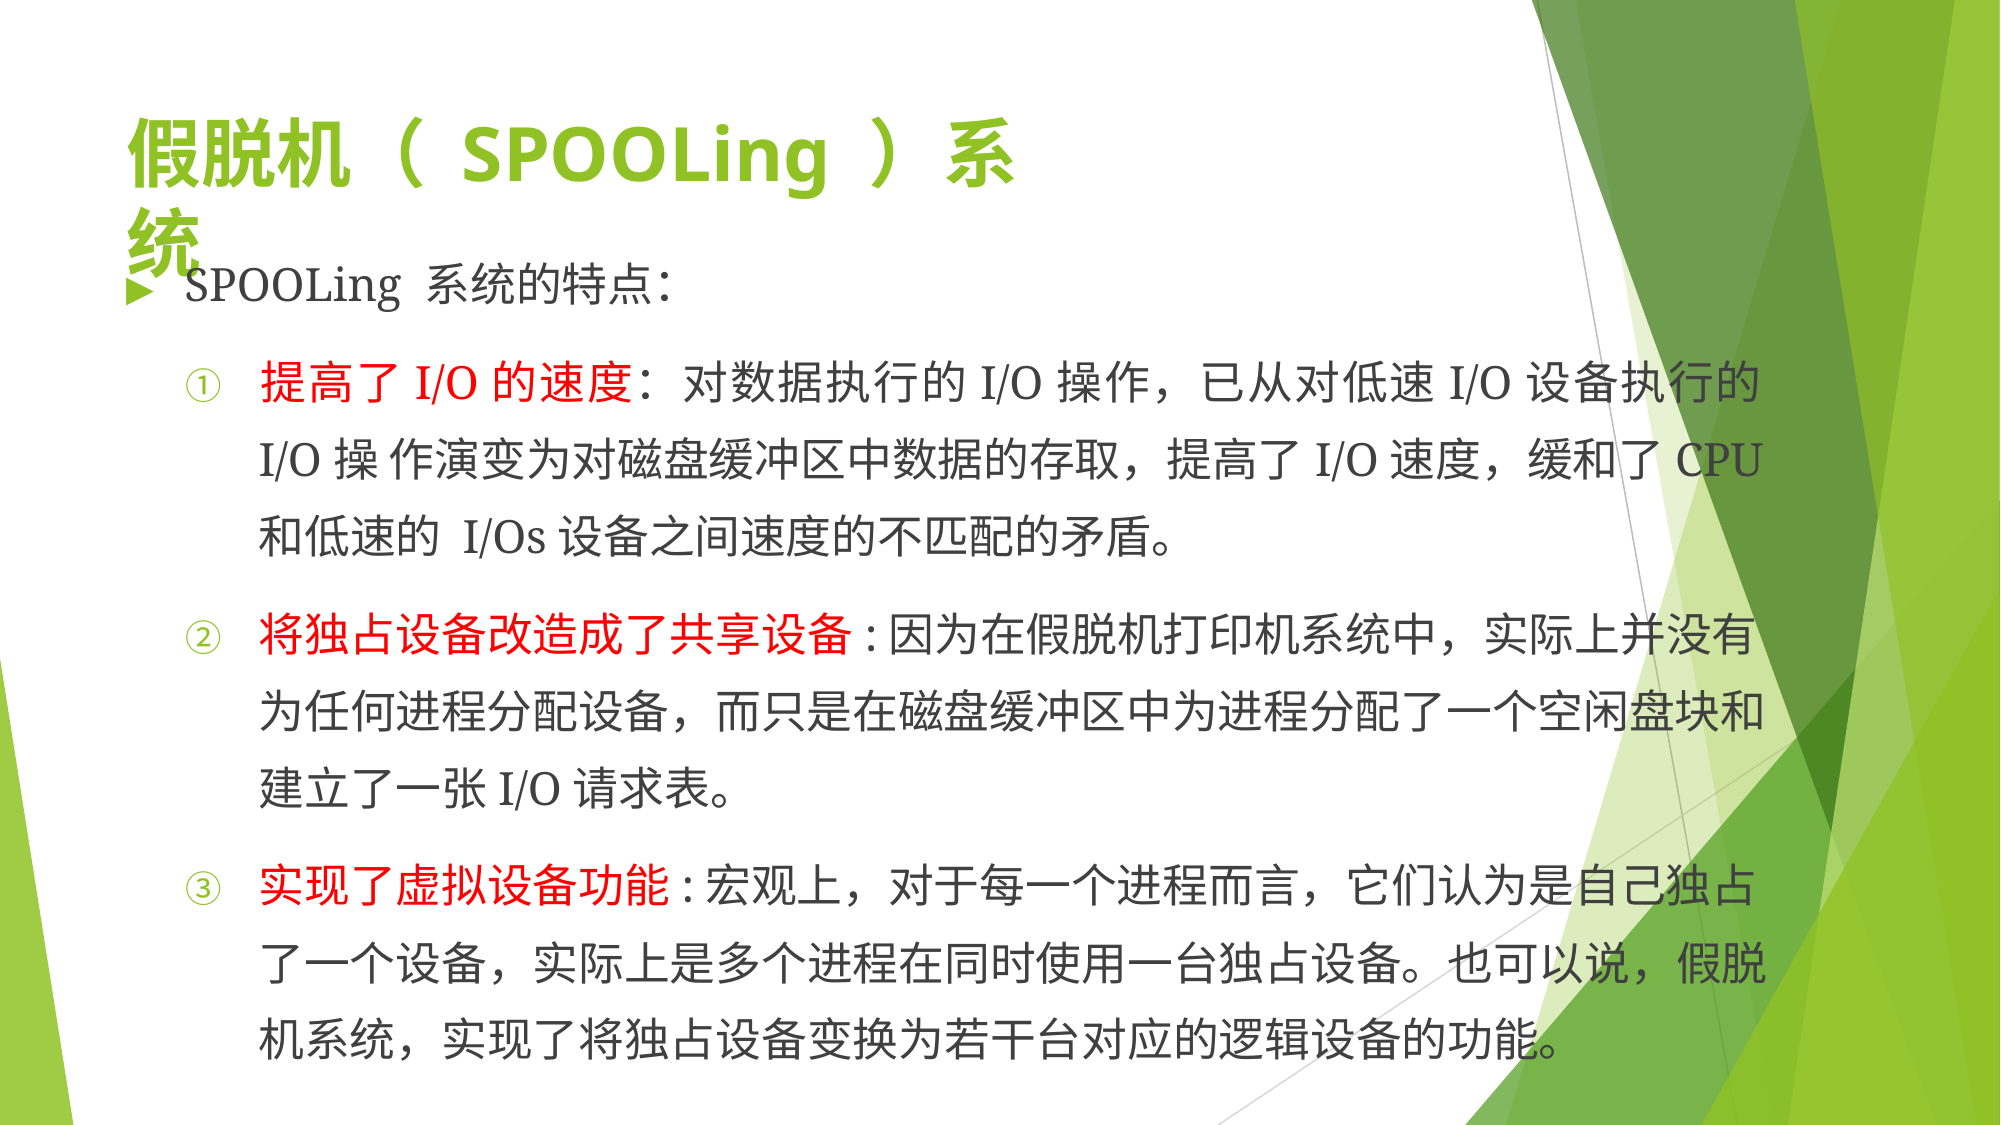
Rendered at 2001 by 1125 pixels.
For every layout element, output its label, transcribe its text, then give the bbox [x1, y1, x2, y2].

text_box ▶ SPOOLing 系统的特点： ① 提高了I/O的速度：对数据执行的I/O操作，已从对低速I/O设备执行的I/O操 作演变为对磁盘缓冲区中数据的存取，提高了I/O速度，缓和了CPU和低速的 I/Os设备之间速度的不匹配的矛盾。 ② 将独占设备改造成了共享设备:因为在假脱机打印机系统中，实际上并没有 为任何进程分配设备，而只是在磁盘缓冲区中为进程分配了一个空闲盘块和 建立了一张I/O请求表。 ③ 实现了虚拟设备功能:宏观上，对于每一个进程而言，它们认为是自己独占 了一个设备，实际上是多个进程在同时使用一台独占设备。也可以说，假脱 机系统，实现了将独占设备变换为若干台对应的逻辑设备的功能。 [124, 253, 1774, 1066]
title 假脱机（ SPOOLing ）系统 [124, 104, 1035, 253]
